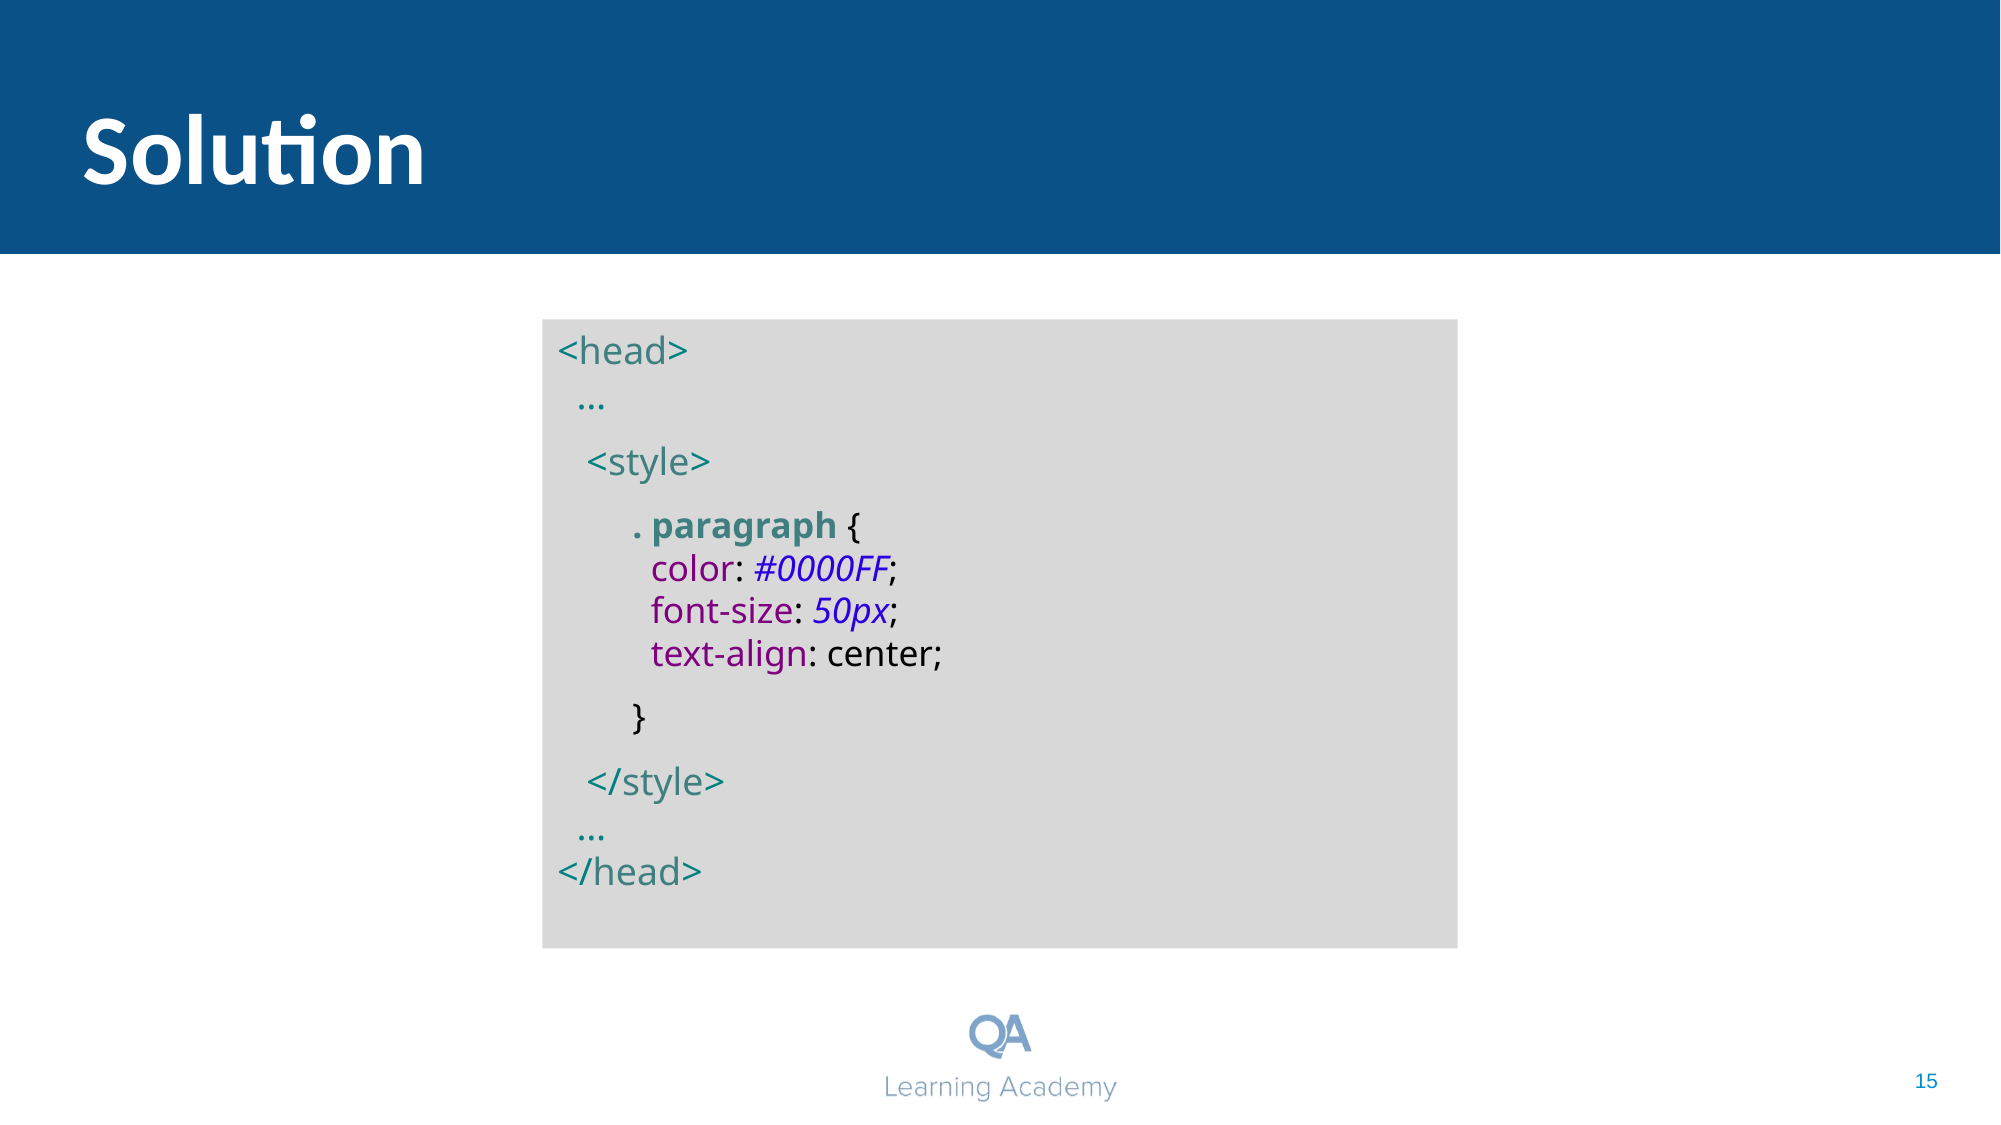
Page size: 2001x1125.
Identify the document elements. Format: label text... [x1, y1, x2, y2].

title Solution [67, 24, 1565, 212]
list <head> … <style> . paragraph { color: #0000FF; font-size: 50px; text-align: center; } </style> … </head> [542, 319, 1458, 949]
